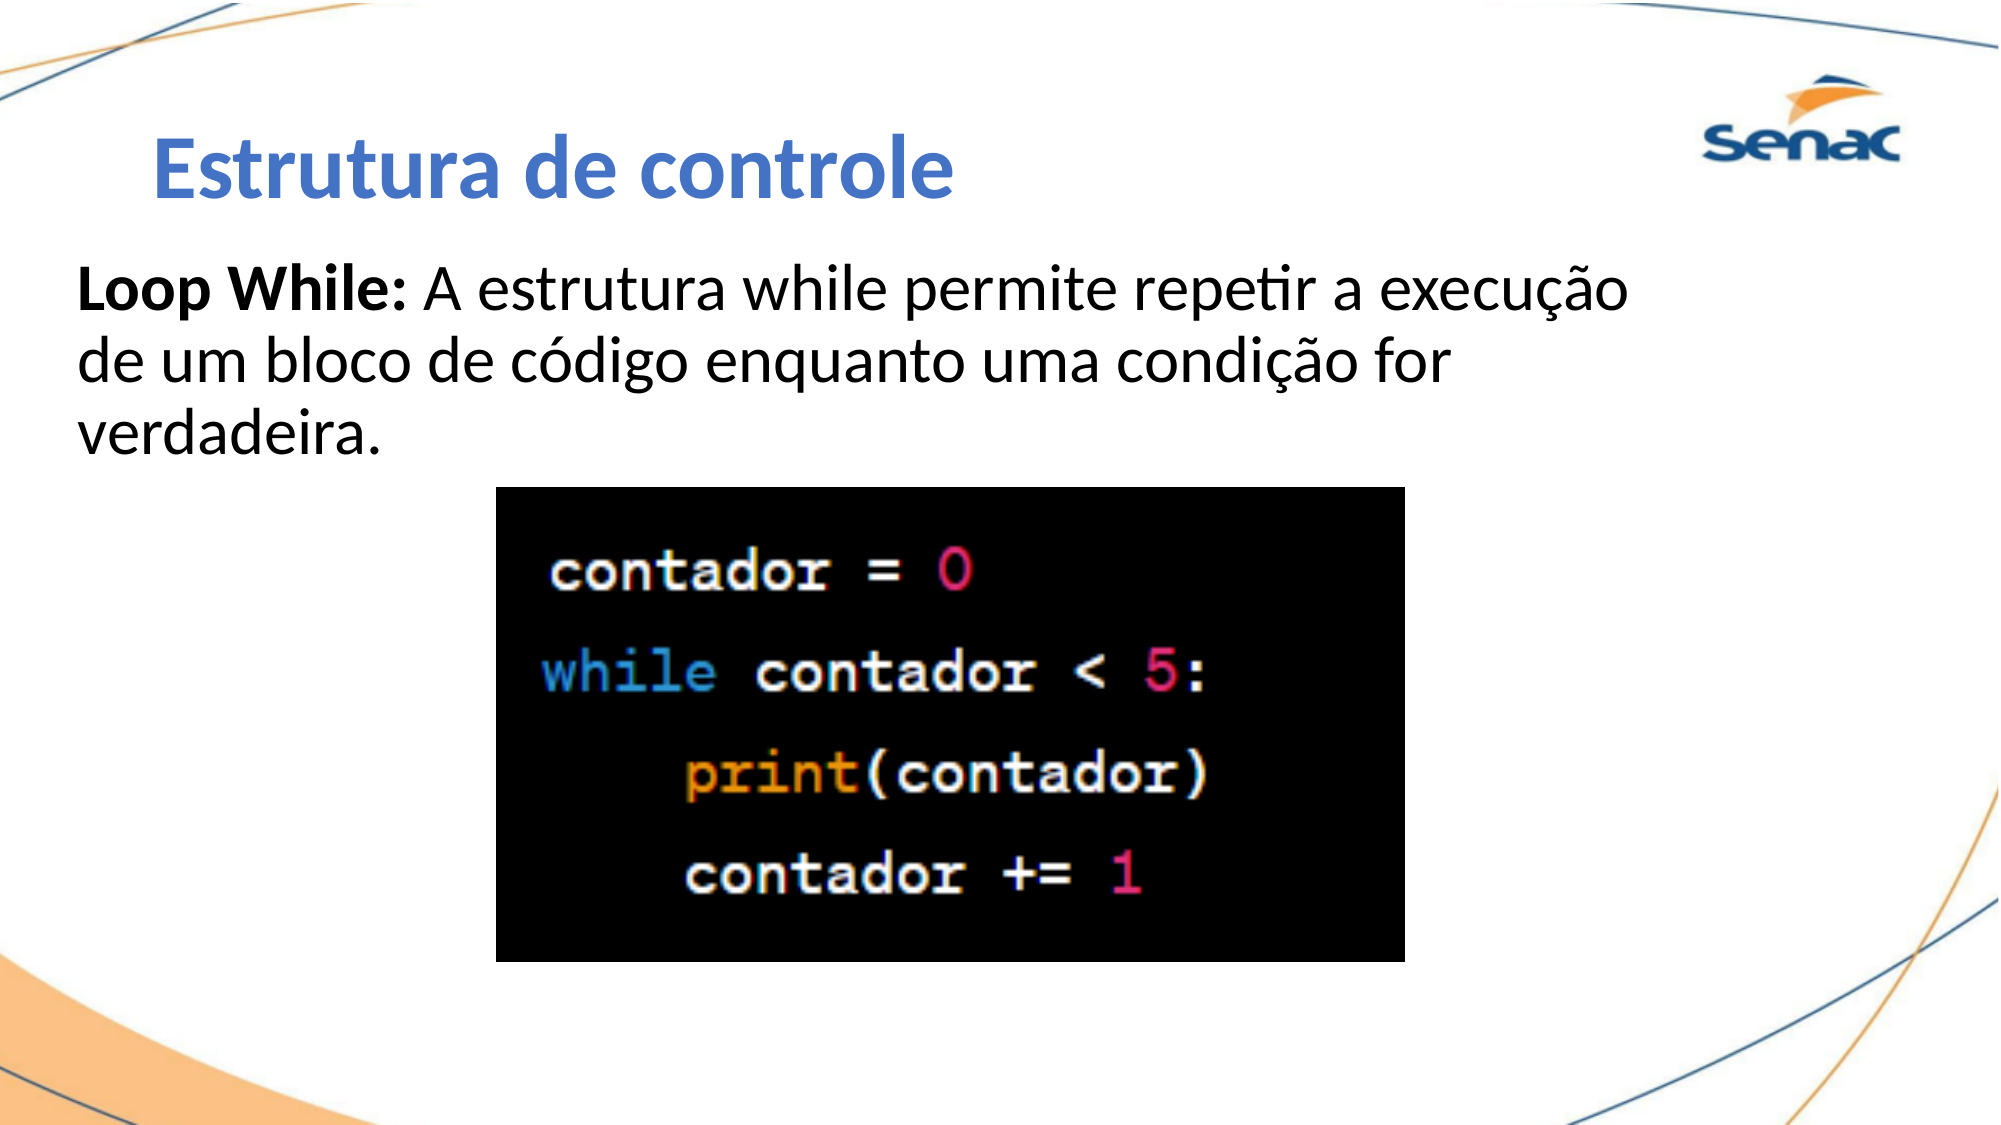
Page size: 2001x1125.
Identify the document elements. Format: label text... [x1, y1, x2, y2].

picture [0, 3, 1999, 1125]
title Estrutura de controle [137, 59, 1863, 278]
list Loop While: A estrutura while permite repetir a execução de um bloco de código enquanto uma condição for verdadeira. [0, 245, 1655, 847]
